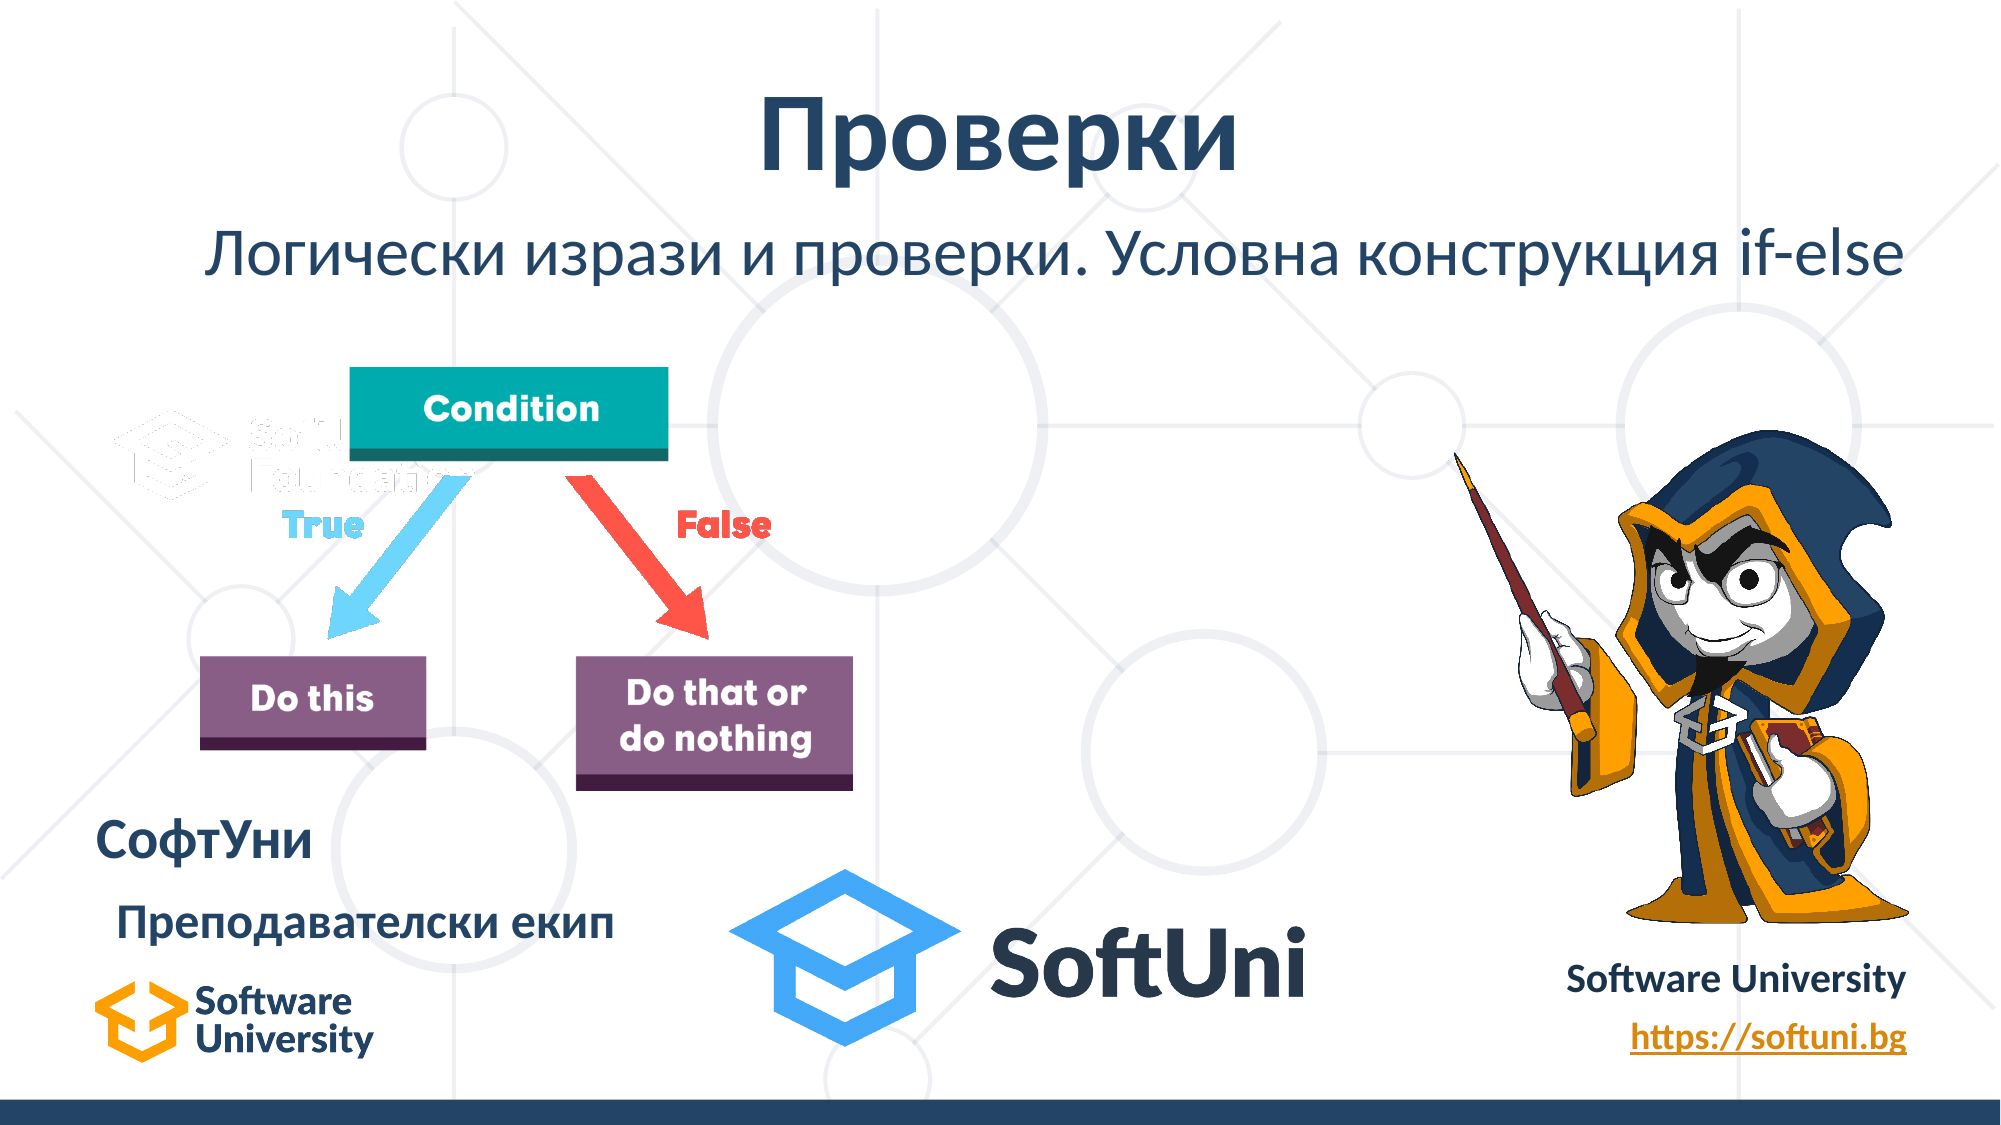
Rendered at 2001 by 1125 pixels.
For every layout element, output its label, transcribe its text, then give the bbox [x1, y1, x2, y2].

subtitle Логически изрази и проверки. Условна конструкция if-else [151, 196, 1960, 413]
picture [83, 970, 384, 1074]
list Преподавателски екип [110, 880, 650, 954]
title Проверки [90, 52, 1910, 198]
list СофтУни [90, 795, 580, 871]
list https://softuni.bg [1428, 1005, 1913, 1062]
picture [709, 850, 1325, 1064]
picture [1451, 428, 1910, 924]
list Software University [1428, 944, 1913, 1005]
picture [111, 367, 854, 792]
